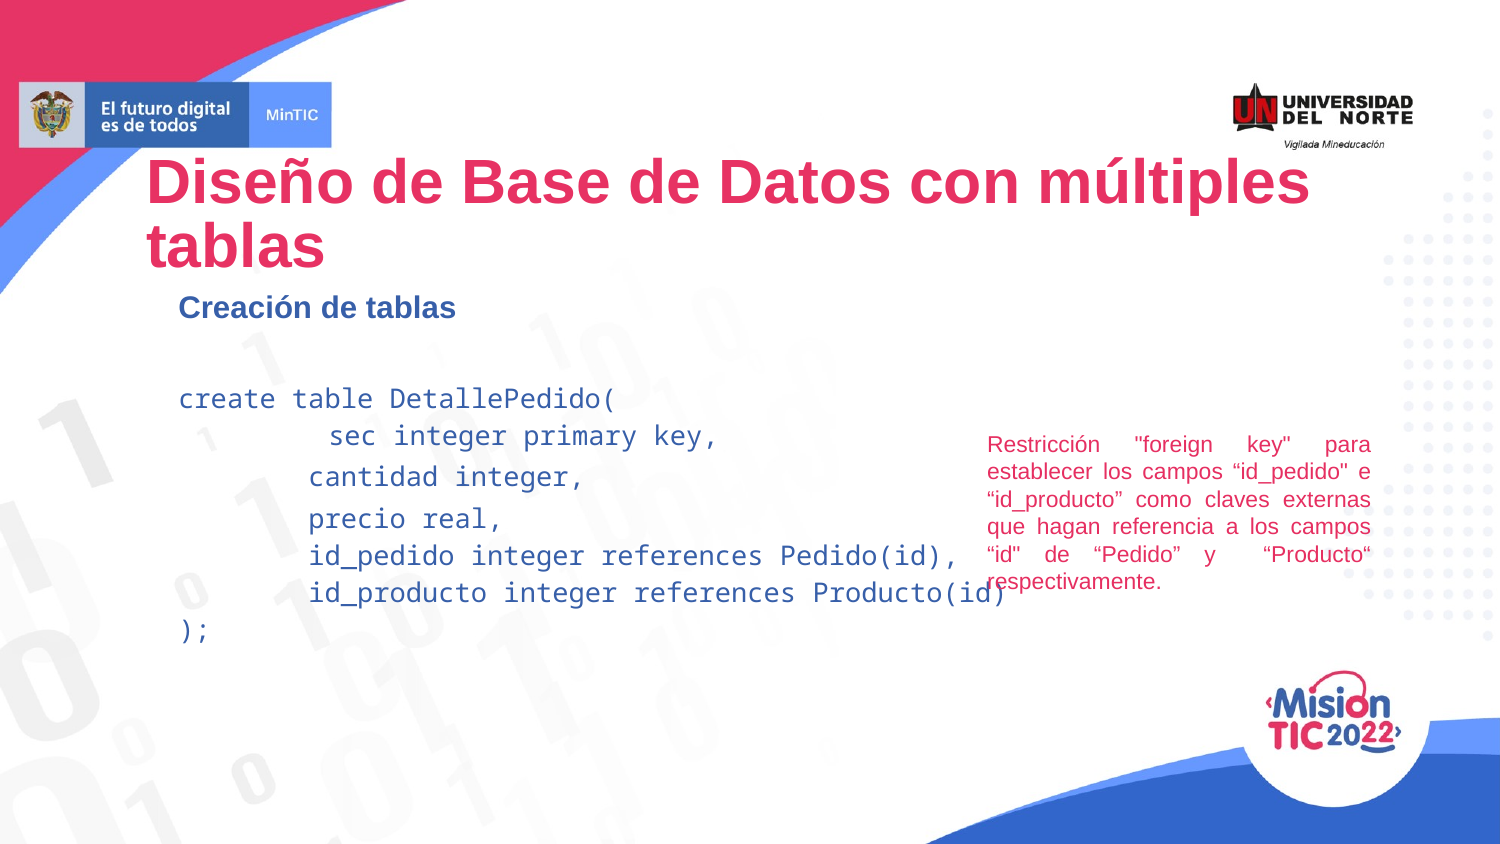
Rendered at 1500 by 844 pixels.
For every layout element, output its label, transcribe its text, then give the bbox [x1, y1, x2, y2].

text_box Diseño de Base de Datos con múltiples tablas [135, 107, 1373, 286]
text_box Restricción "foreign key" para establecer los campos “id_pedido" e “id_producto” como claves externas que hagan referencia a los campos “id" de “Pedido” y “Producto“ respectivamente. [972, 421, 1387, 632]
text_box Creación de tablas create table DetallePedido( sec integer primary key, cantidad integer, precio real, id_pedido integer references Pedido(id), id_producto integer references Producto(id) ); [155, 285, 1020, 816]
picture [0, 0, 1500, 844]
